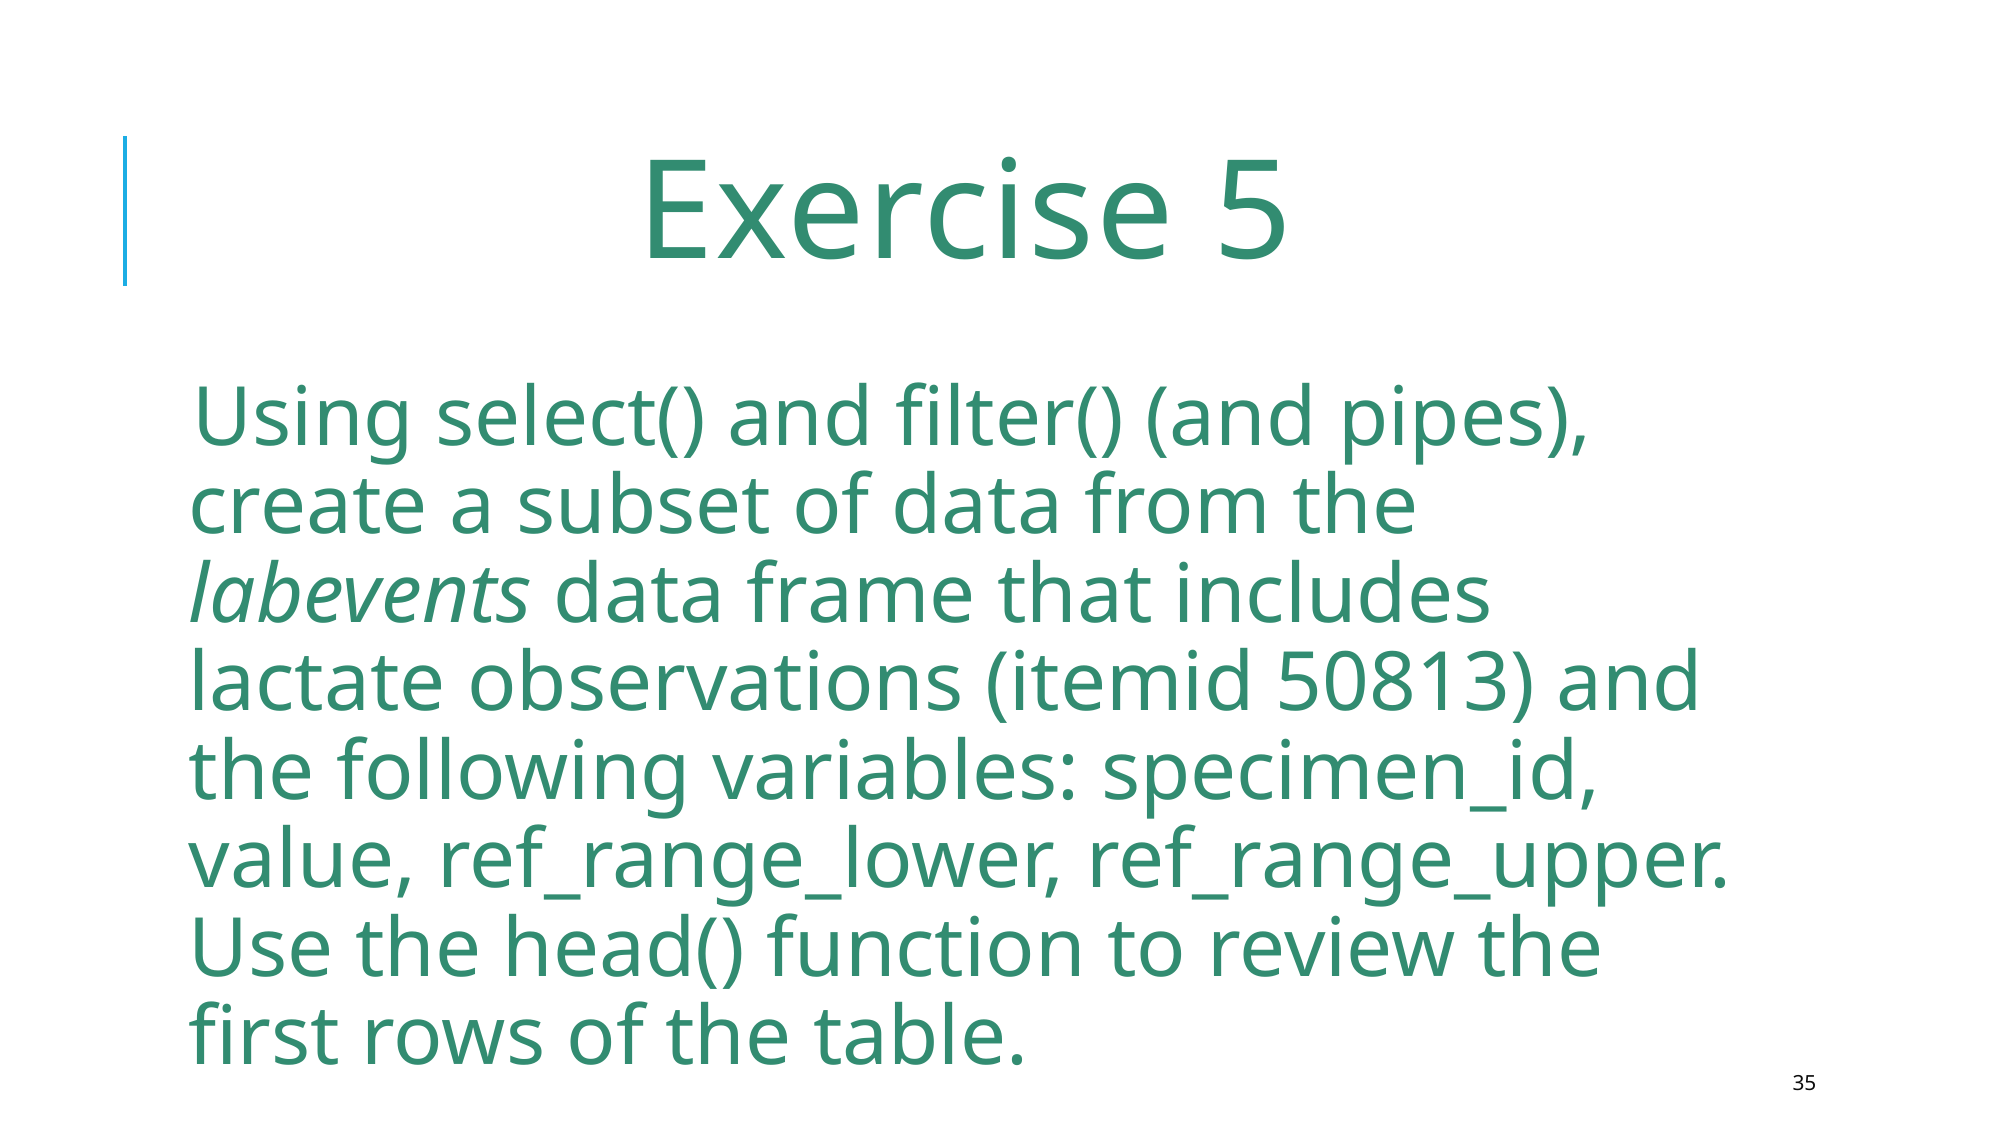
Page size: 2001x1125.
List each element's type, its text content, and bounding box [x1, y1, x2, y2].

list Using select() and filter() (and pipes), create a subset of data from the labevents data frame that includes lactate observations (itemid 50813) and the following variables: specimen_id, value, ref_range_lower, ref_range_upper. Use the head() function to review the first rows of the table. [168, 367, 1763, 1107]
title Exercise 5 [168, 96, 1763, 342]
slide_number 35 [1777, 1061, 1938, 1107]
